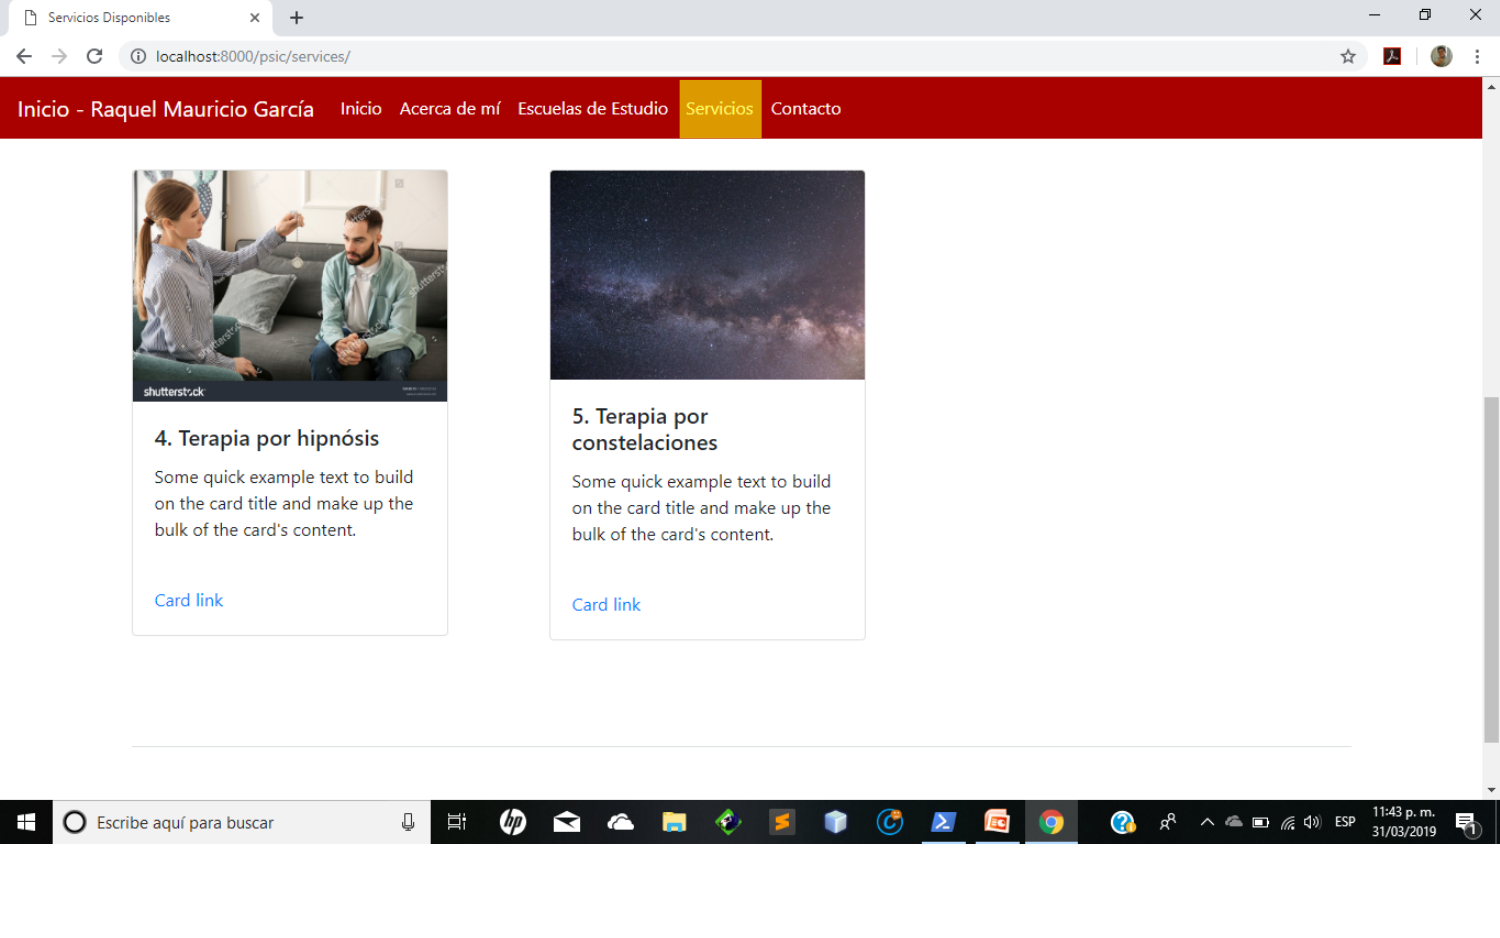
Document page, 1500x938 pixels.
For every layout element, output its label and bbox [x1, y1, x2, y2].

picture [0, 0, 1500, 844]
